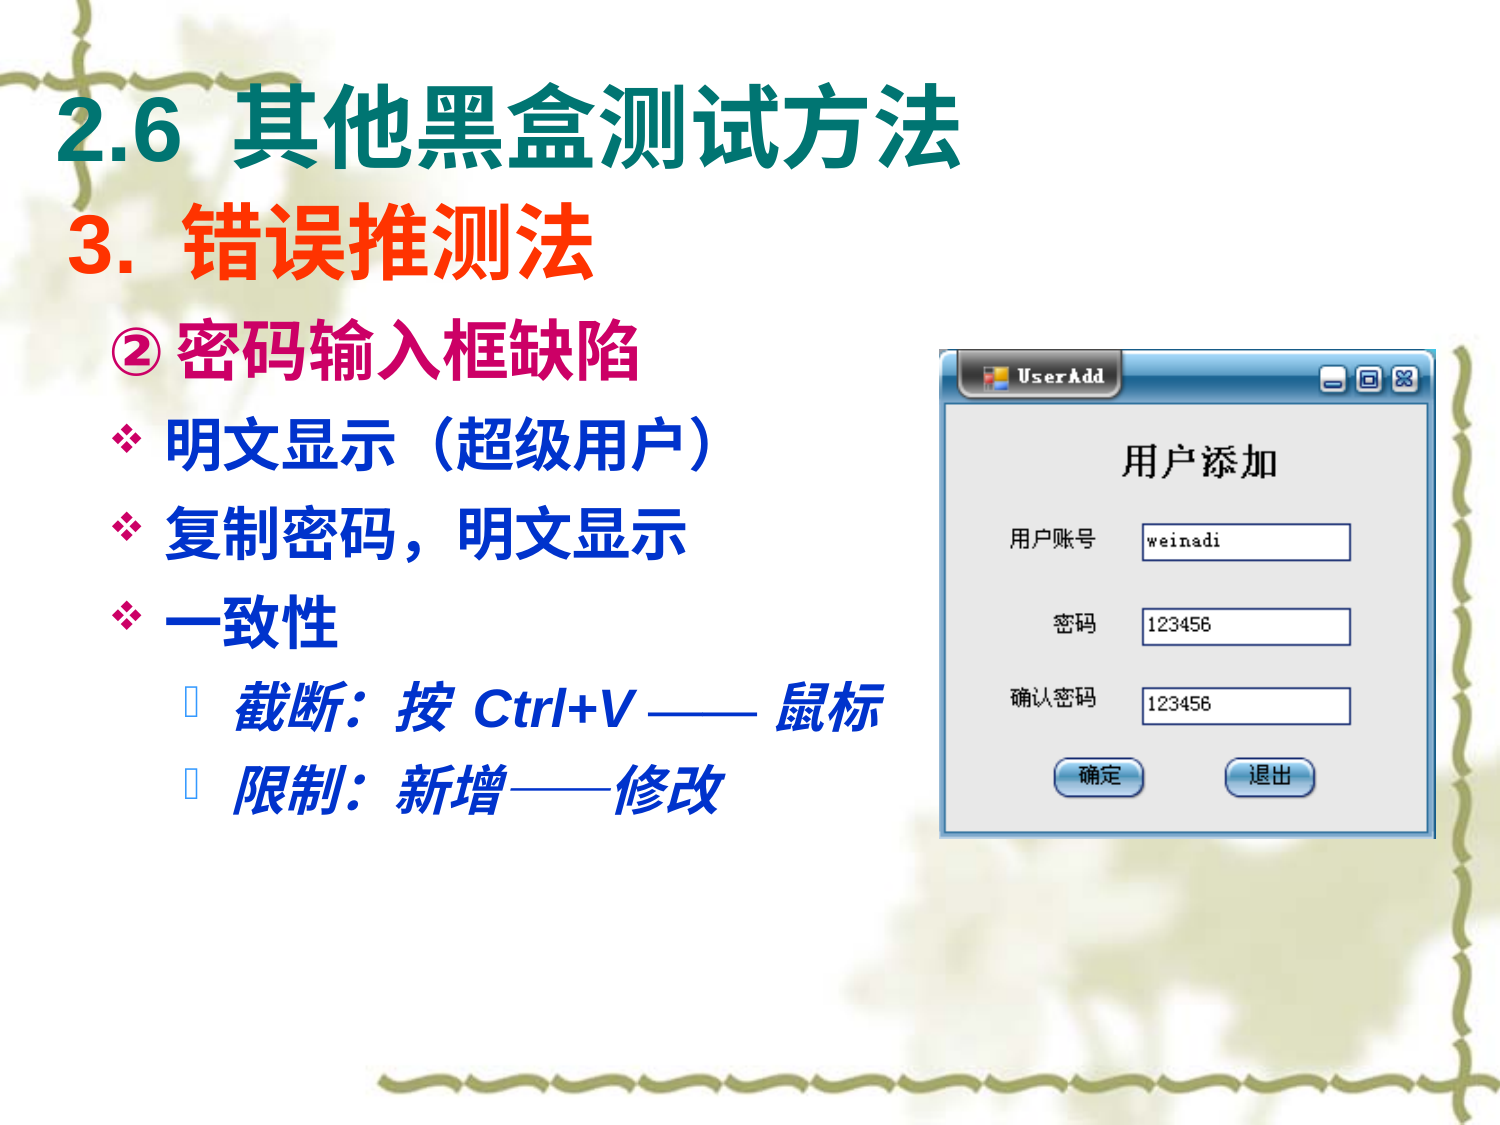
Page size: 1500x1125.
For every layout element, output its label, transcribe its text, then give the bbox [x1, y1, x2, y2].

text_box 密码输入框缺陷 明文显示（超级用户） 复制密码，明文显示 一致性 截断：按 Ctrl+V ——鼠标 限制：新增——修改 [93, 293, 1424, 1012]
text_box 2.6 其他黑盒测试方法 [41, 31, 1443, 219]
picture [0, 0, 1500, 1125]
text_box 3. 错误推测法 [53, 172, 1412, 1059]
